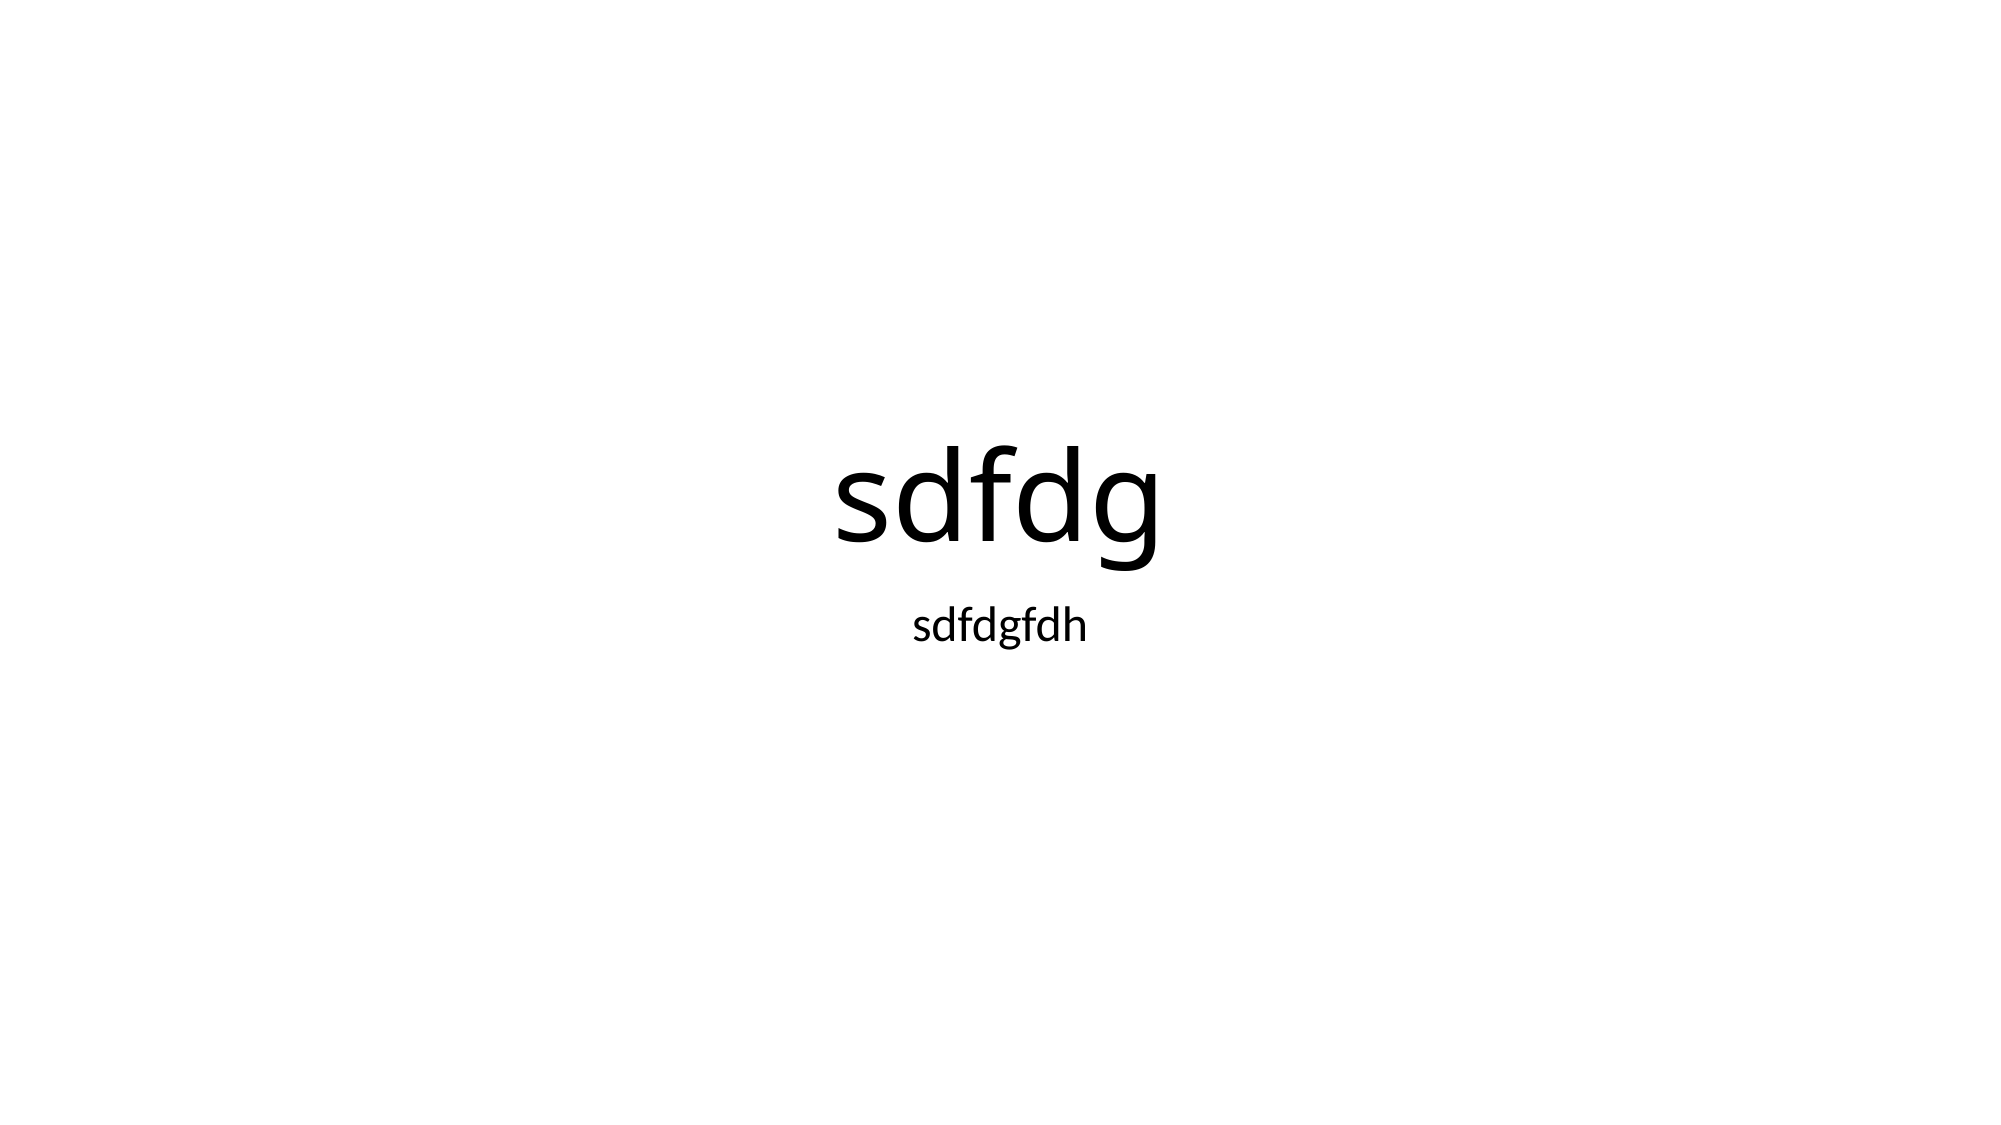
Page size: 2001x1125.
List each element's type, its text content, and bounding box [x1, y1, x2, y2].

title sdfdg [249, 184, 1750, 576]
subtitle sdfdgfdh [249, 590, 1750, 863]
